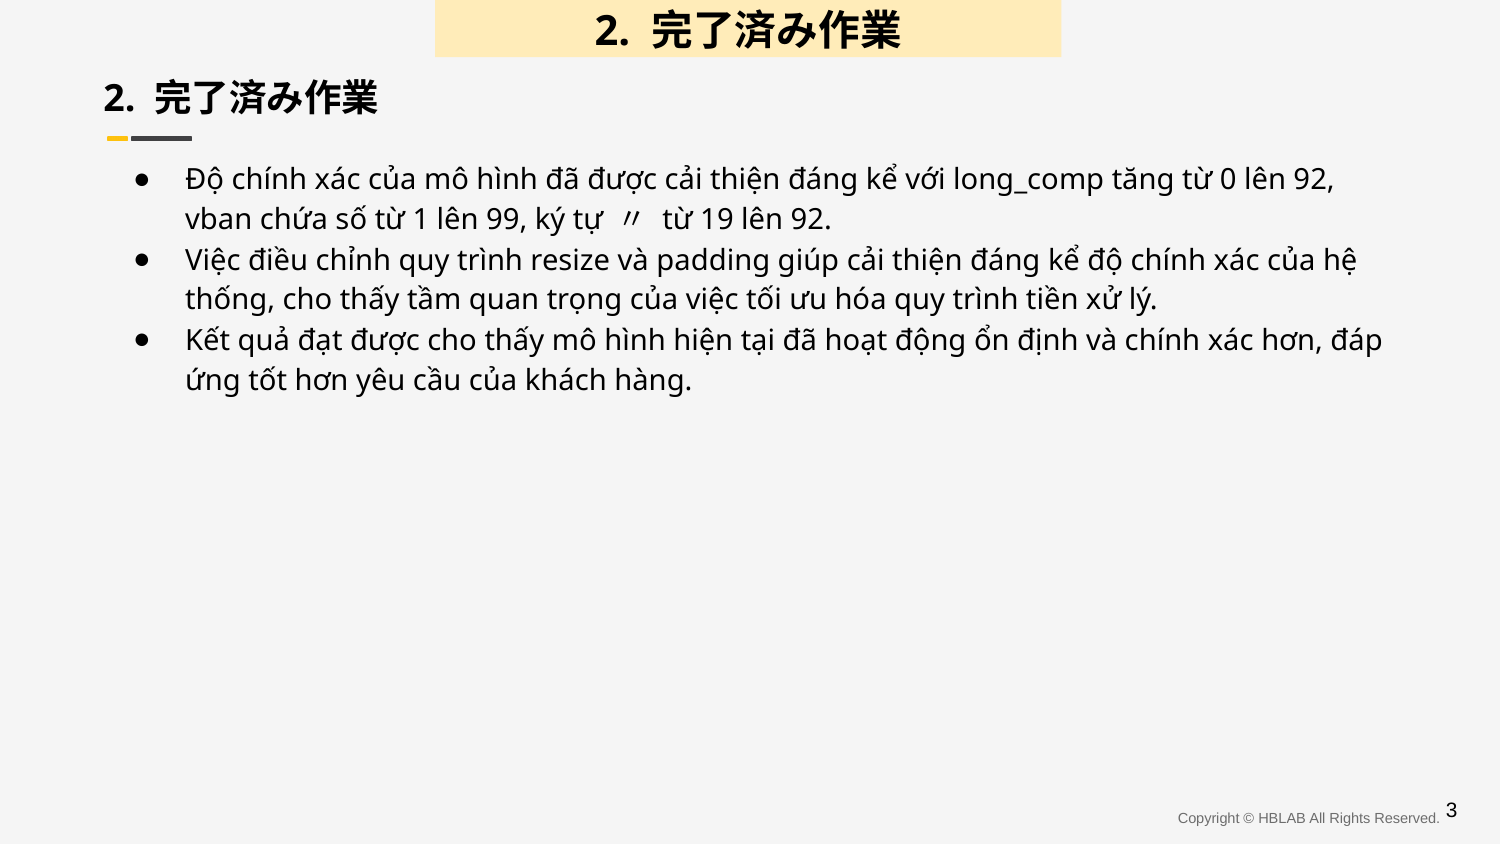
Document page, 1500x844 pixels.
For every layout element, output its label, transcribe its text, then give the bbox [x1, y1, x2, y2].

text_box 3 [1438, 793, 1485, 826]
text_box 2. 完了済み作業 [435, 0, 1062, 58]
text_box Độ chính xác của mô hình đã được cải thiện đáng kể với long_comp tăng từ 0 lên 92, vban chứa số từ 1 lên 99, ký tự 〃 từ 19 lên 92. Việc điều chỉnh quy trình resize và padding giúp cải thiện đáng kể độ chính xác của hệ thống, cho thấy tầm quan trọng của việc tối ưu hóa quy trình tiền xử lý. Kết quả đạt được cho thấy mô hình hiện tại đã hoạt động ổn định và chính xác hơn, đáp ứng tốt hơn yêu cầu của khách hàng. [102, 151, 1398, 400]
picture [107, 136, 192, 141]
text_box 2. 完了済み作業 [95, 70, 1362, 123]
